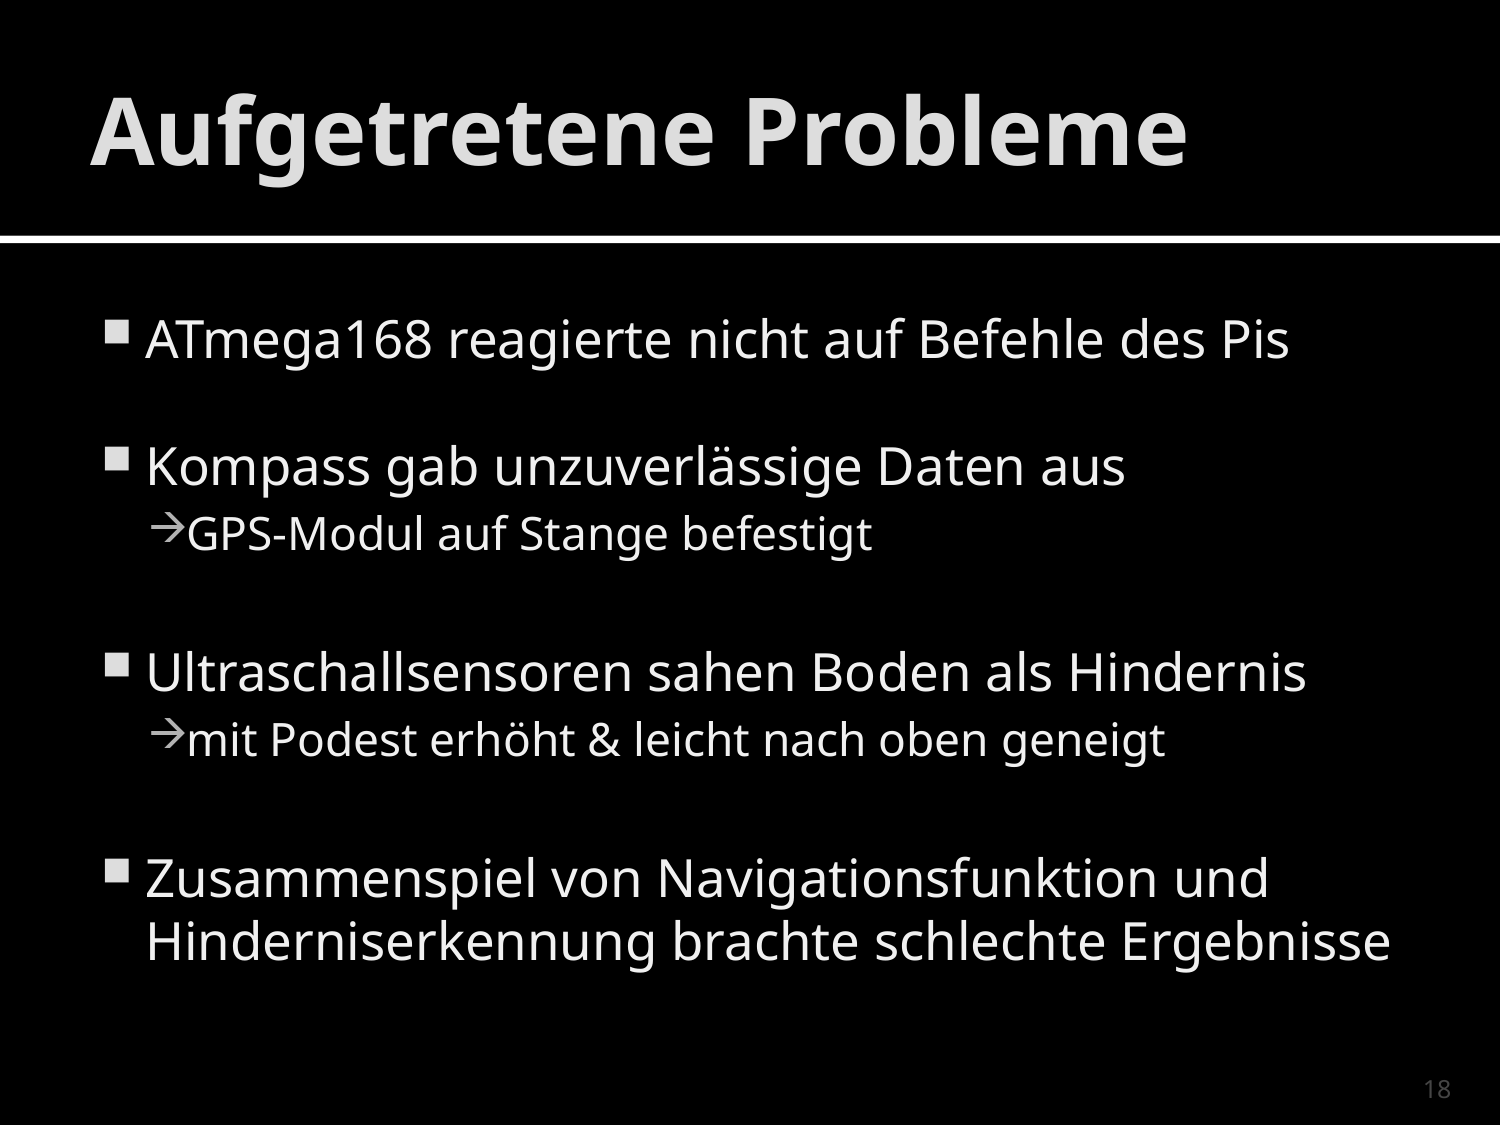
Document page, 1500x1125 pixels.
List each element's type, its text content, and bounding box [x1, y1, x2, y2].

title Aufgetretene Probleme [75, 25, 1425, 231]
slide_number 18 [1345, 1062, 1467, 1108]
list ATmega168 reagierte nicht auf Befehle des Pis Kompass gab unzuverlässige Daten aus GPS-Modul auf Stange befestigt Ultraschallsensoren sahen Boden als Hindernis mit Podest erhöht & leicht nach oben geneigt Zusammenspiel von Navigationsfunktion und Hinderniserkennung brachte schlechte Ergebnisse [75, 291, 1425, 1050]
